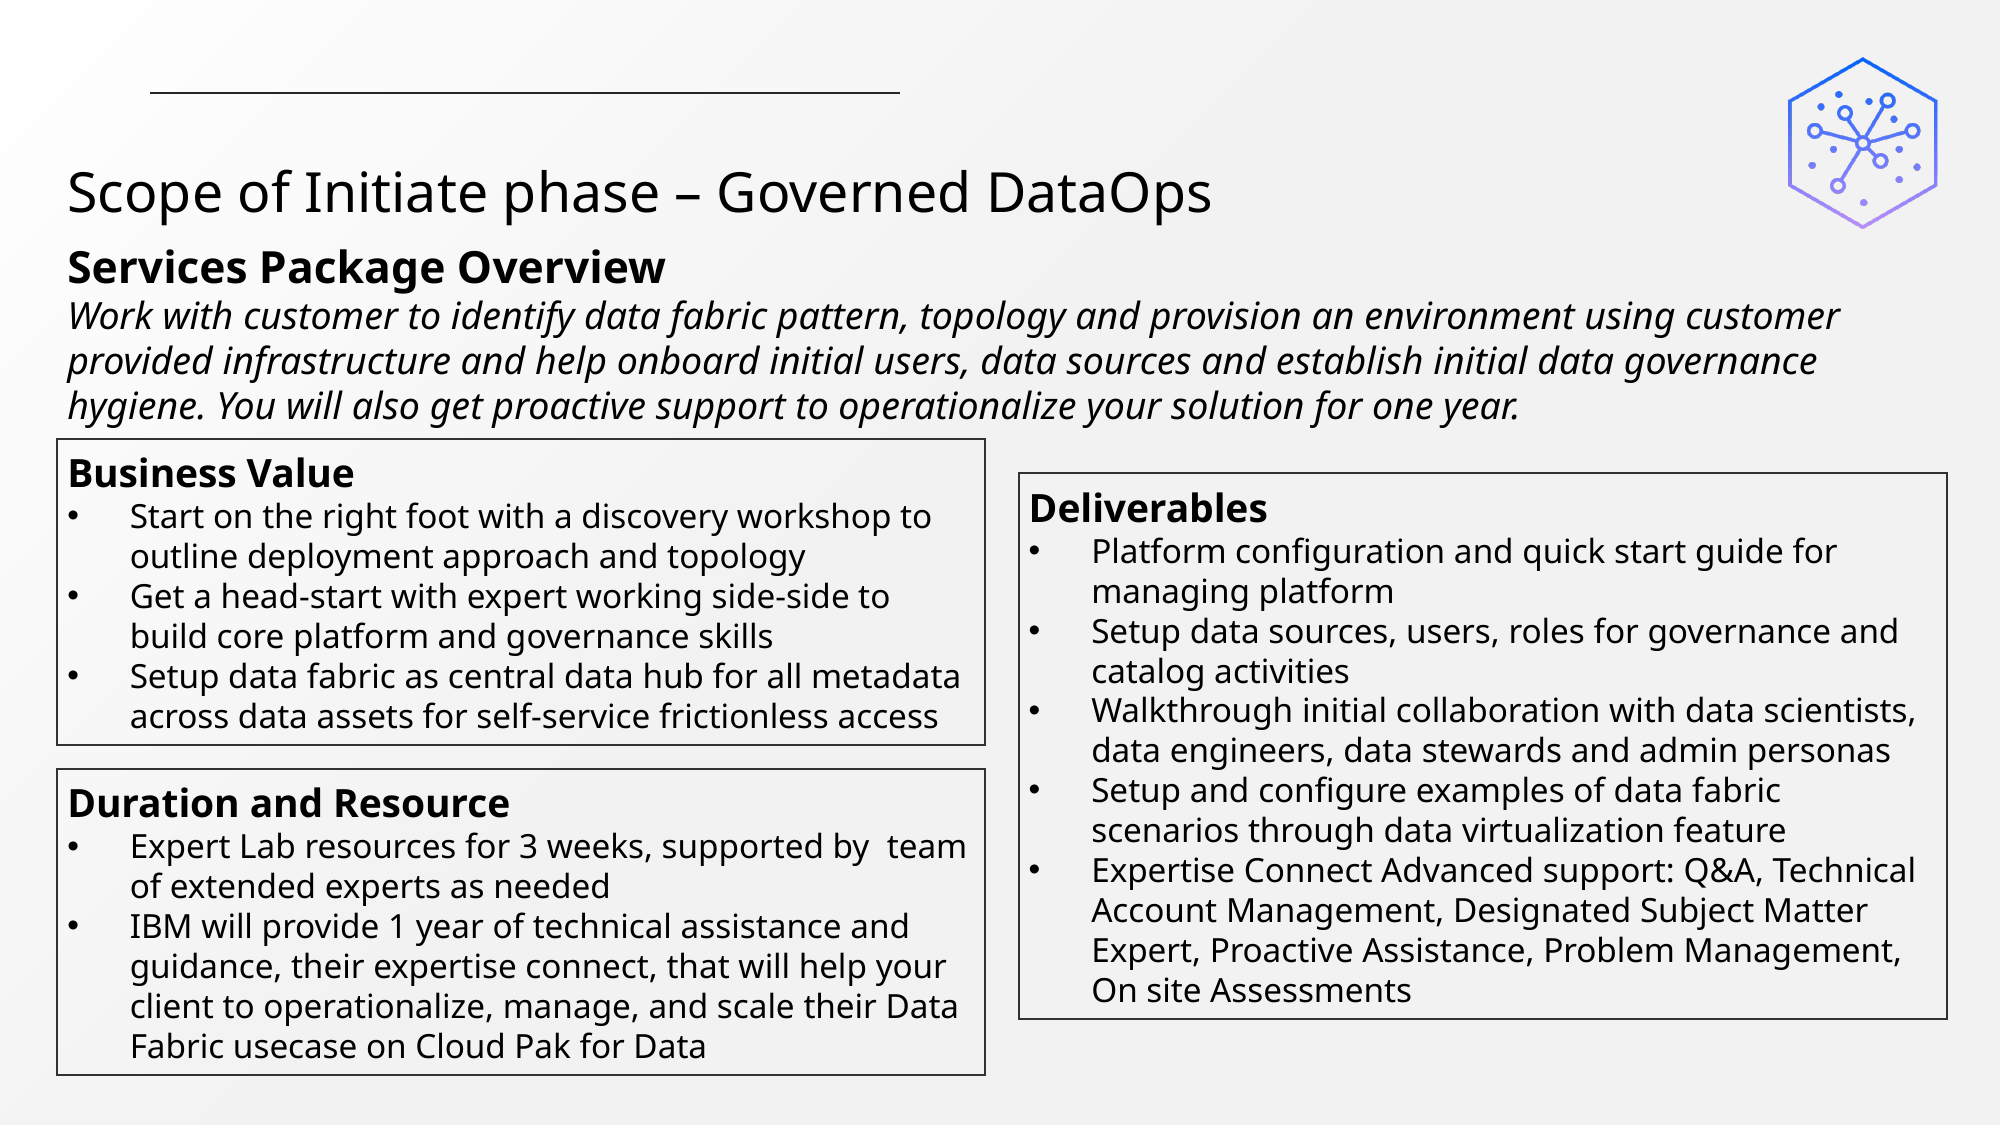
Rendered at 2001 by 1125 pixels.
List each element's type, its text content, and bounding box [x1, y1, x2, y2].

text_box Duration and Resource Expert Lab resources for 3 weeks, supported by team of extended experts as needed IBM will provide 1 year of technical assistance and guidance, their expertise connect, that will help your client to operationalize, manage, and scale their Data Fabric usecase on Cloud Pak for Data [57, 769, 986, 1076]
text_box Deliverables Platform configuration and quick start guide for managing platform Setup data sources, users, roles for governance and catalog activities Walkthrough initial collaboration with data scientists, data engineers, data stewards and admin personas Setup and configure examples of data fabric scenarios through data virtualization feature Expertise Connect Advanced support: Q&A, Technical Account Management, Designated Subject Matter Expert, Proactive Assistance, Problem Management, On site Assessments [1018, 473, 1947, 1019]
text_box Scope of Initiate phase – Governed DataOps [57, 146, 1739, 234]
picture [1788, 57, 1939, 229]
text_box Services Package Overview Work with customer to identify data fabric pattern, topology and provision an environment using customer provided infrastructure and help onboard initial users, data sources and establish initial data governance hygiene. You will also get proactive support to operationalize your solution for one year. [57, 228, 1858, 497]
text_box Business Value Start on the right foot with a discovery workshop to outline deployment approach and topology Get a head-start with expert working side-side to build core platform and governance skills Setup data fabric as central data hub for all metadata across data assets for self-service frictionless access [57, 439, 986, 746]
